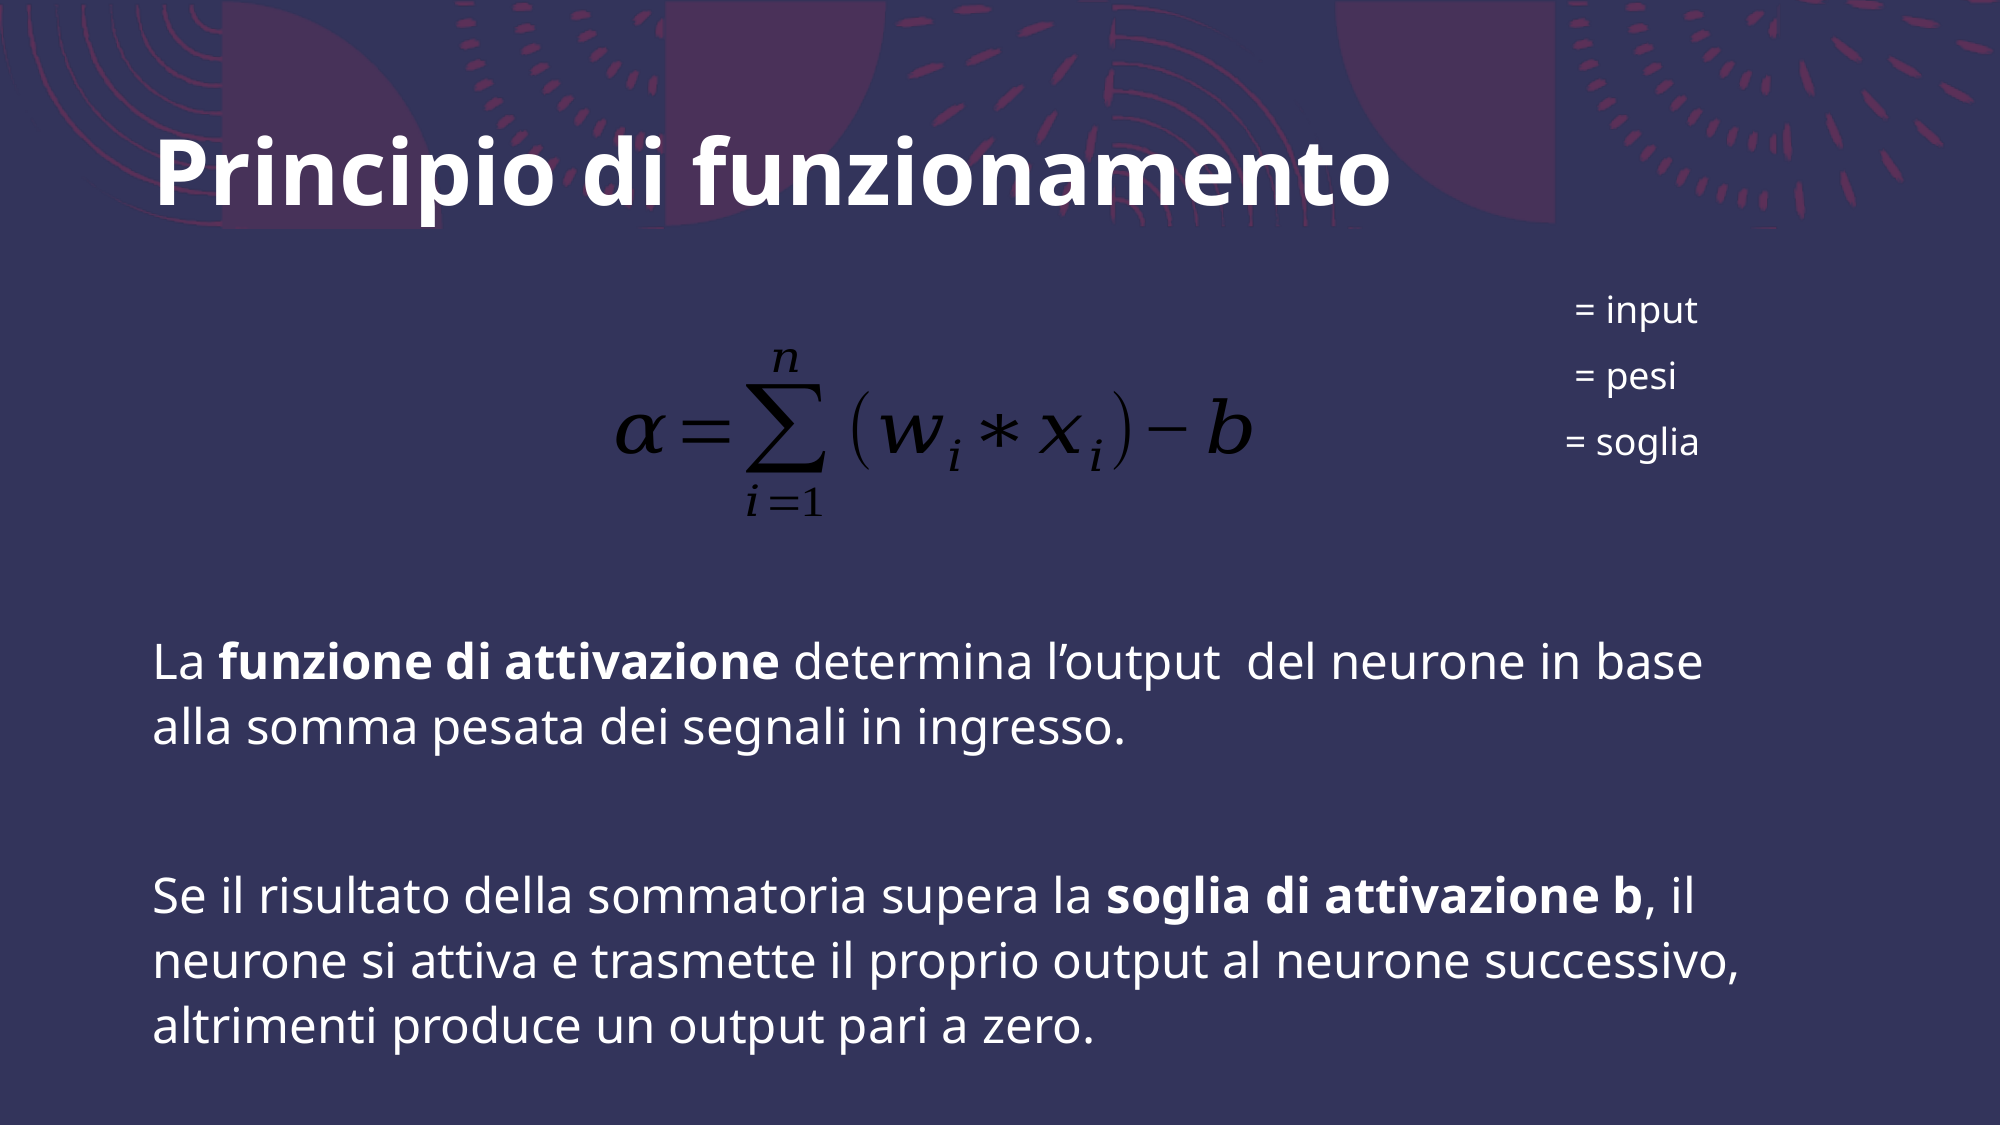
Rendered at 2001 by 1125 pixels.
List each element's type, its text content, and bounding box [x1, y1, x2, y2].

title Principio di funzionamento [137, 60, 1863, 278]
